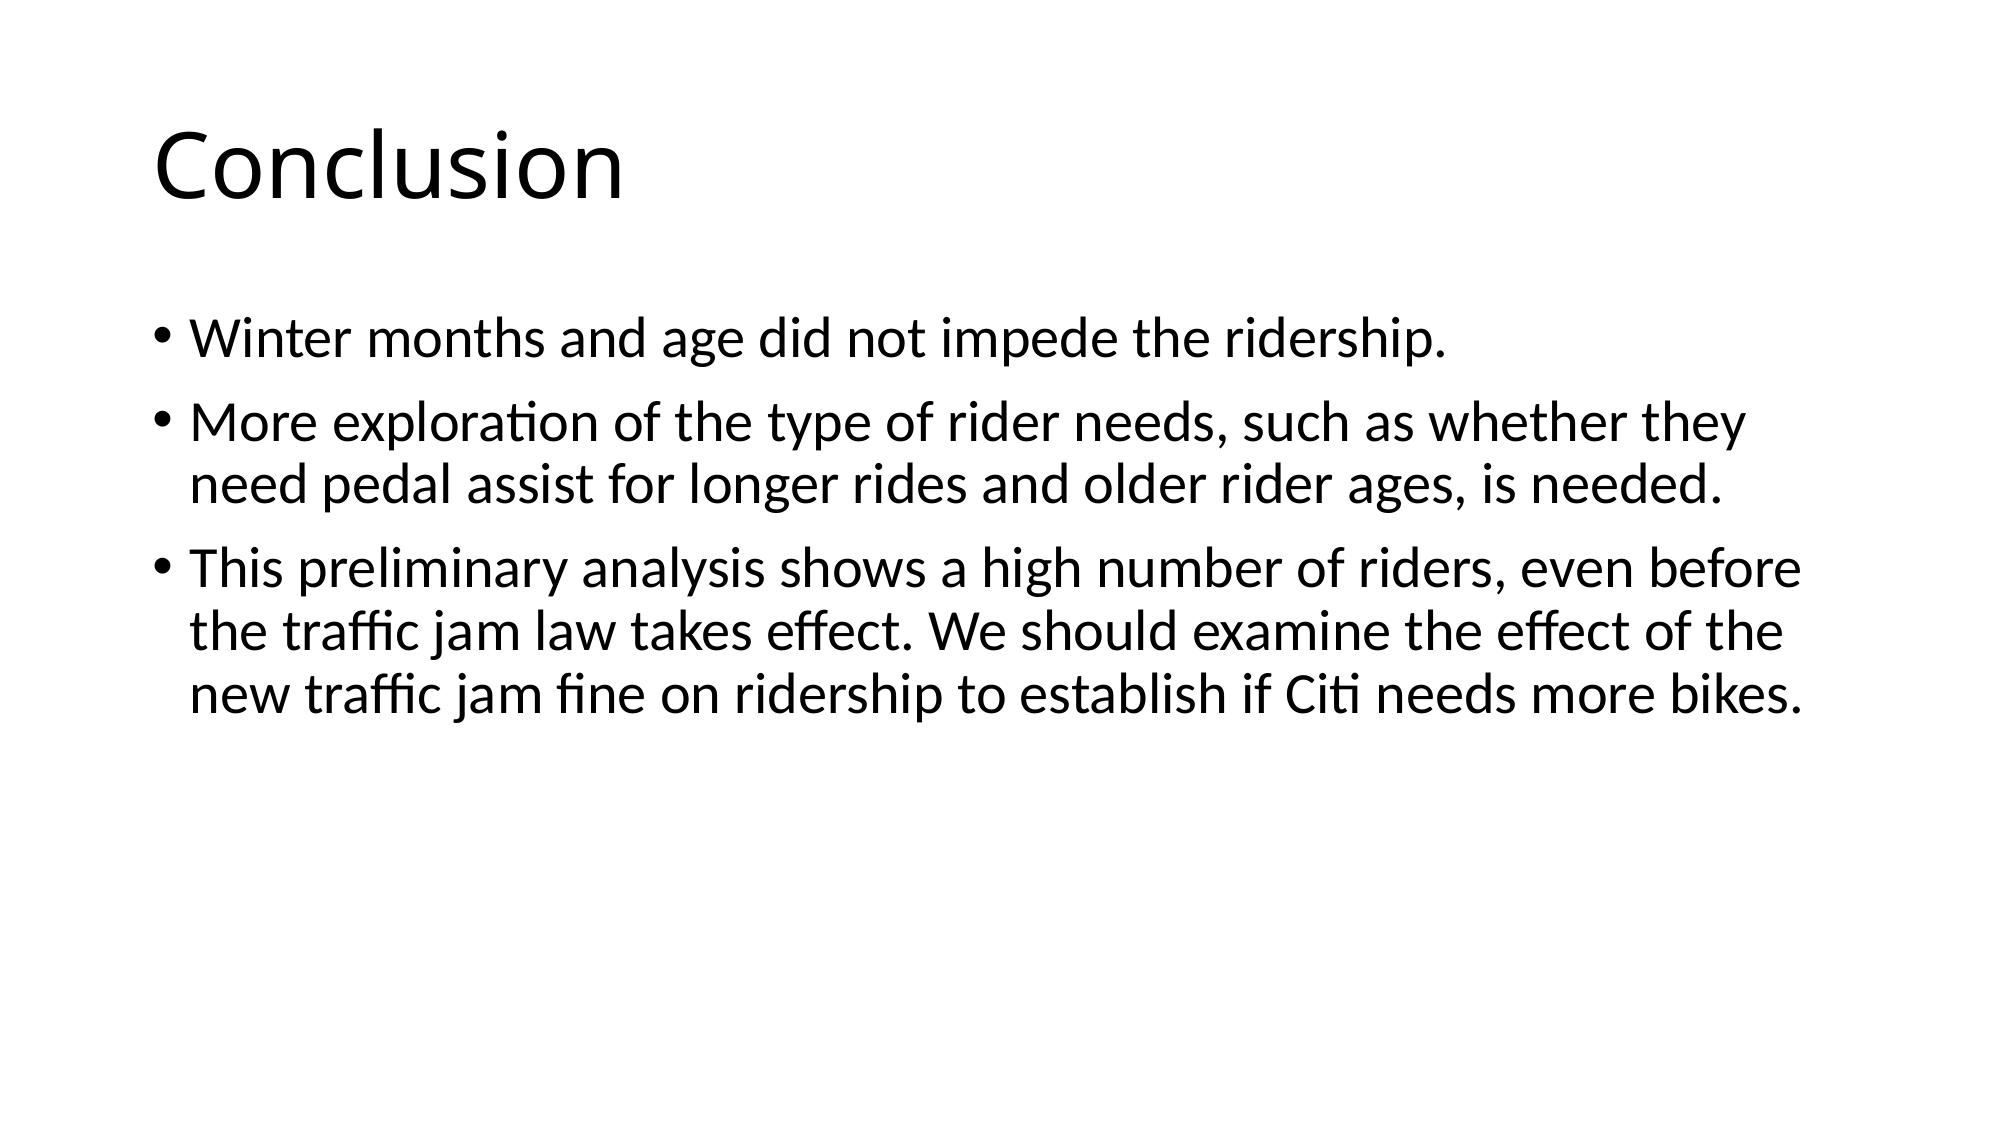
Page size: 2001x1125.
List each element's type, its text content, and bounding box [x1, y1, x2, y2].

title Conclusion [137, 59, 1863, 278]
list Winter months and age did not impede the ridership. More exploration of the type of rider needs, such as whether they need pedal assist for longer rides and older rider ages, is needed. This preliminary analysis shows a high number of riders, even before the traffic jam law takes effect. We should examine the effect of the new traffic jam fine on ridership to establish if Citi needs more bikes. [137, 299, 1863, 1014]
